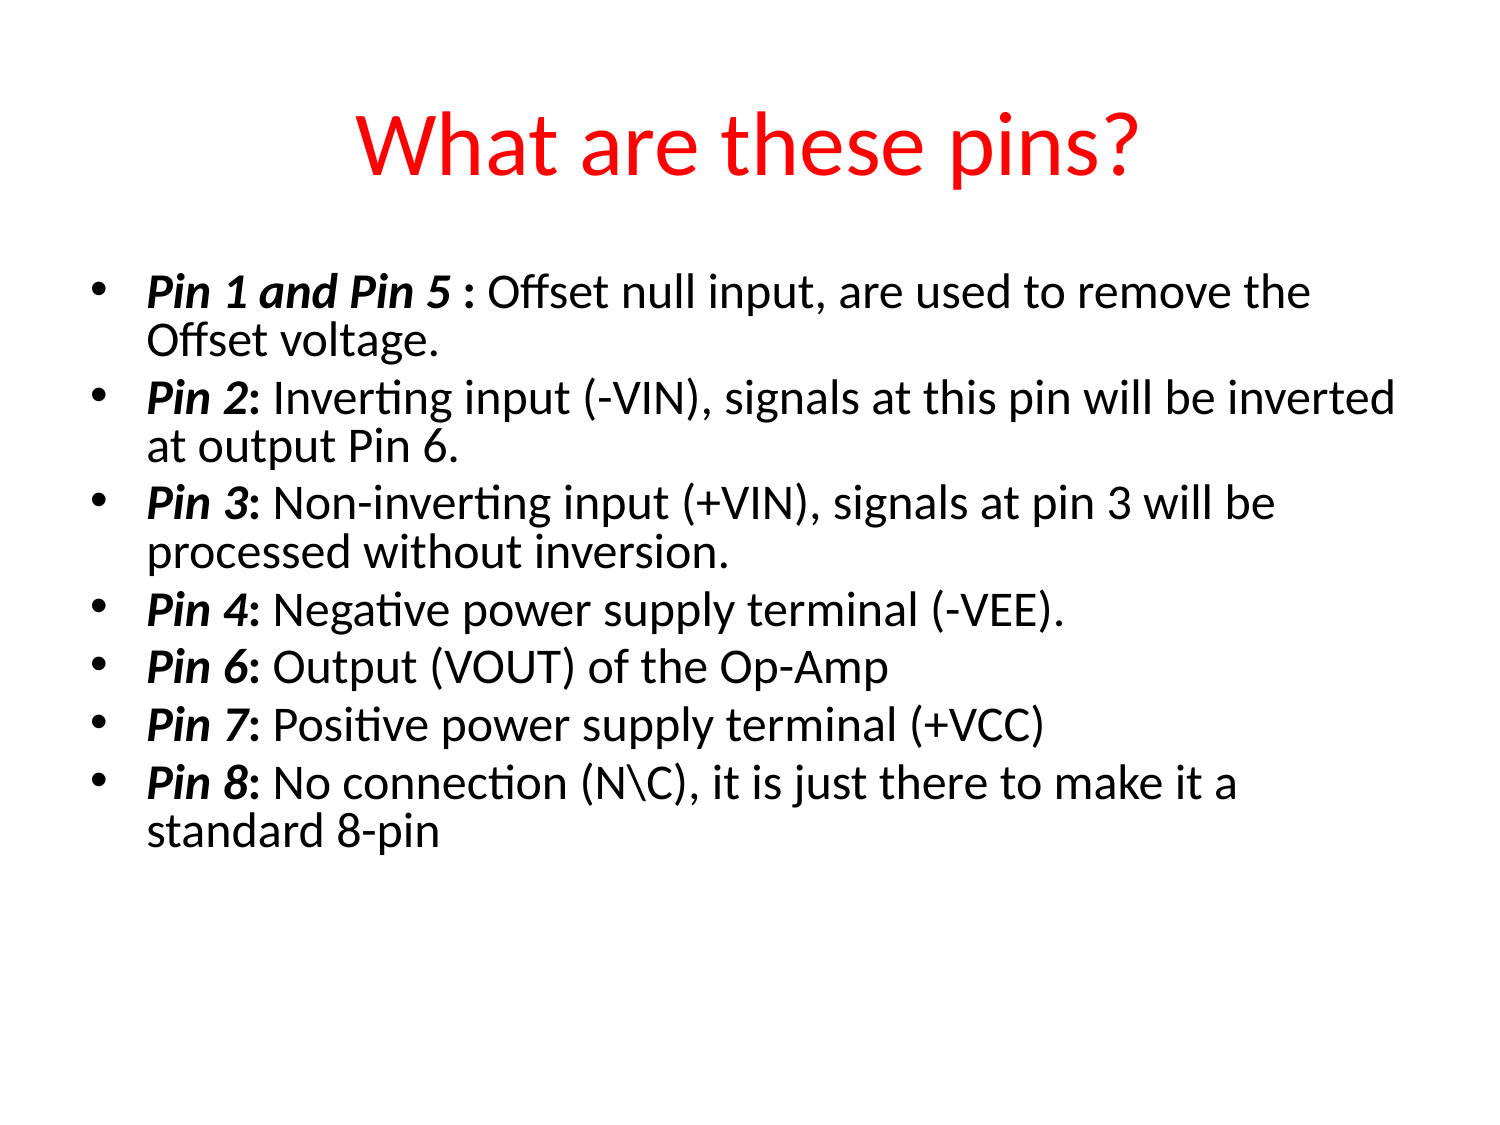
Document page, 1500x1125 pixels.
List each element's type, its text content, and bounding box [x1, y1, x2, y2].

title What are these pins? [75, 45, 1425, 233]
list Pin 1 and Pin 5 : Offset null input, are used to remove the Offset voltage. Pin 2: Inverting input (-VIN), signals at this pin will be inverted at output Pin 6. Pin 3: Non-inverting input (+VIN), signals at pin 3 will be processed without inversion. Pin 4: Negative power supply terminal (-VEE). Pin 6: Output (VOUT) of the Op-Amp Pin 7: Positive power supply terminal (+VCC) Pin 8: No connection (N\C), it is just there to make it a standard 8-pin [75, 262, 1425, 1005]
